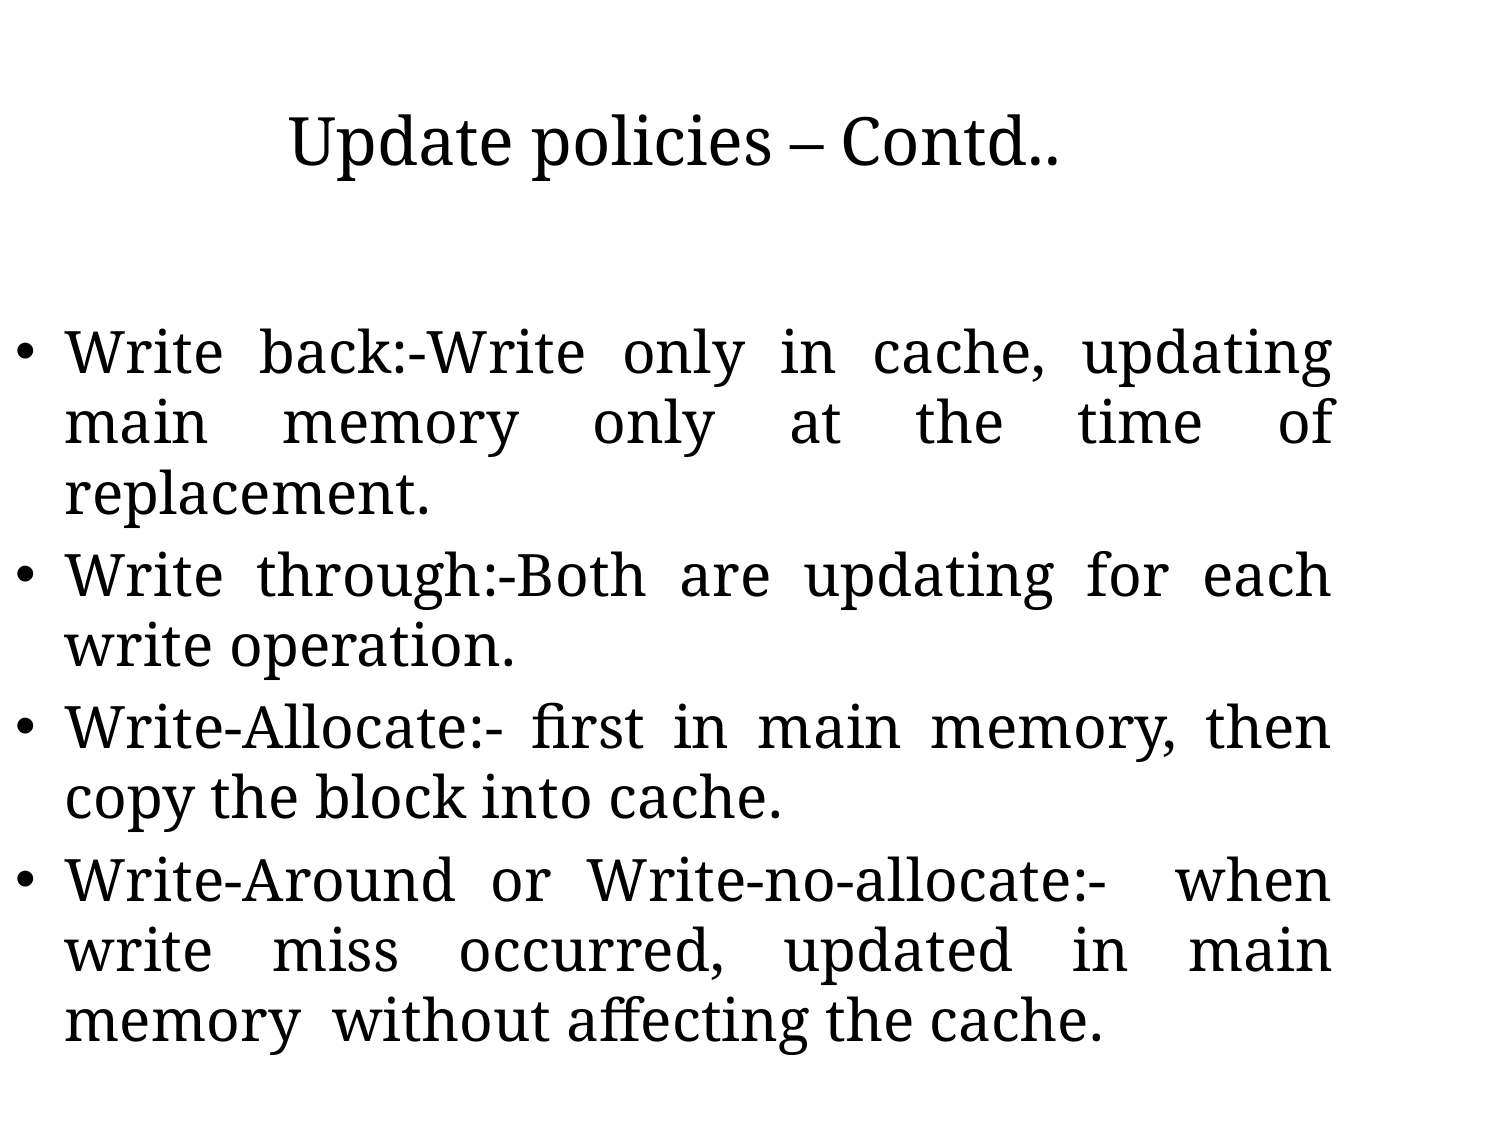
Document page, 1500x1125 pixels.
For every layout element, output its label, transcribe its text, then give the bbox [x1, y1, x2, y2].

list Write back:-Write only in cache, updating main memory only at the time of replacement. Write through:-Both are updating for each write operation. Write-Allocate:- first in main memory, then copy the block into cache. Write-Around or Write-no-allocate:- when write miss occurred, updated in main memory without affecting the cache. [0, 224, 1350, 1063]
title Update policies – Contd.. [0, 45, 1350, 224]
